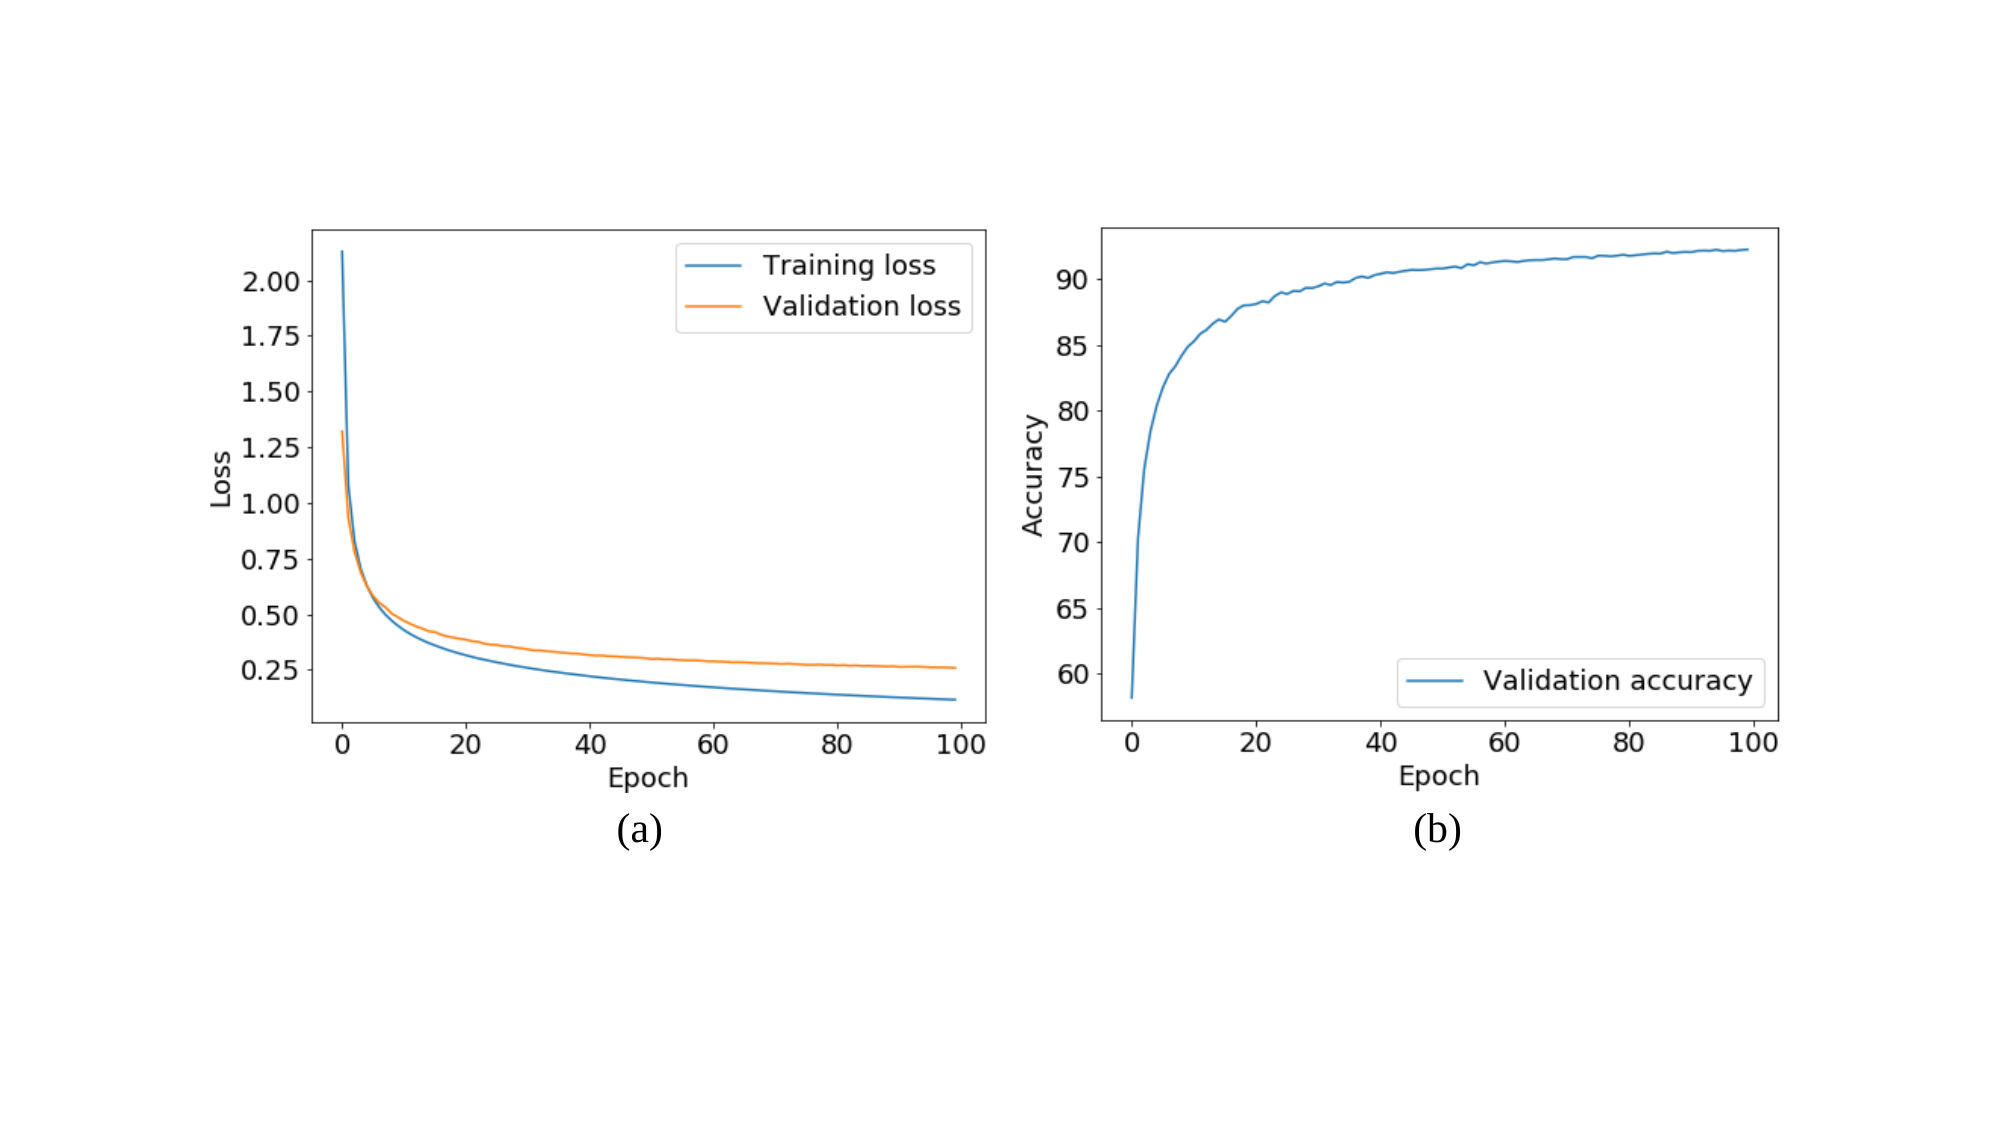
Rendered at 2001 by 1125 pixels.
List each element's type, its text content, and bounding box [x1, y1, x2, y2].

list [1012, 222, 1786, 794]
text_box (b) [1398, 794, 1478, 858]
text_box (a) [601, 794, 679, 858]
picture [203, 217, 1001, 794]
